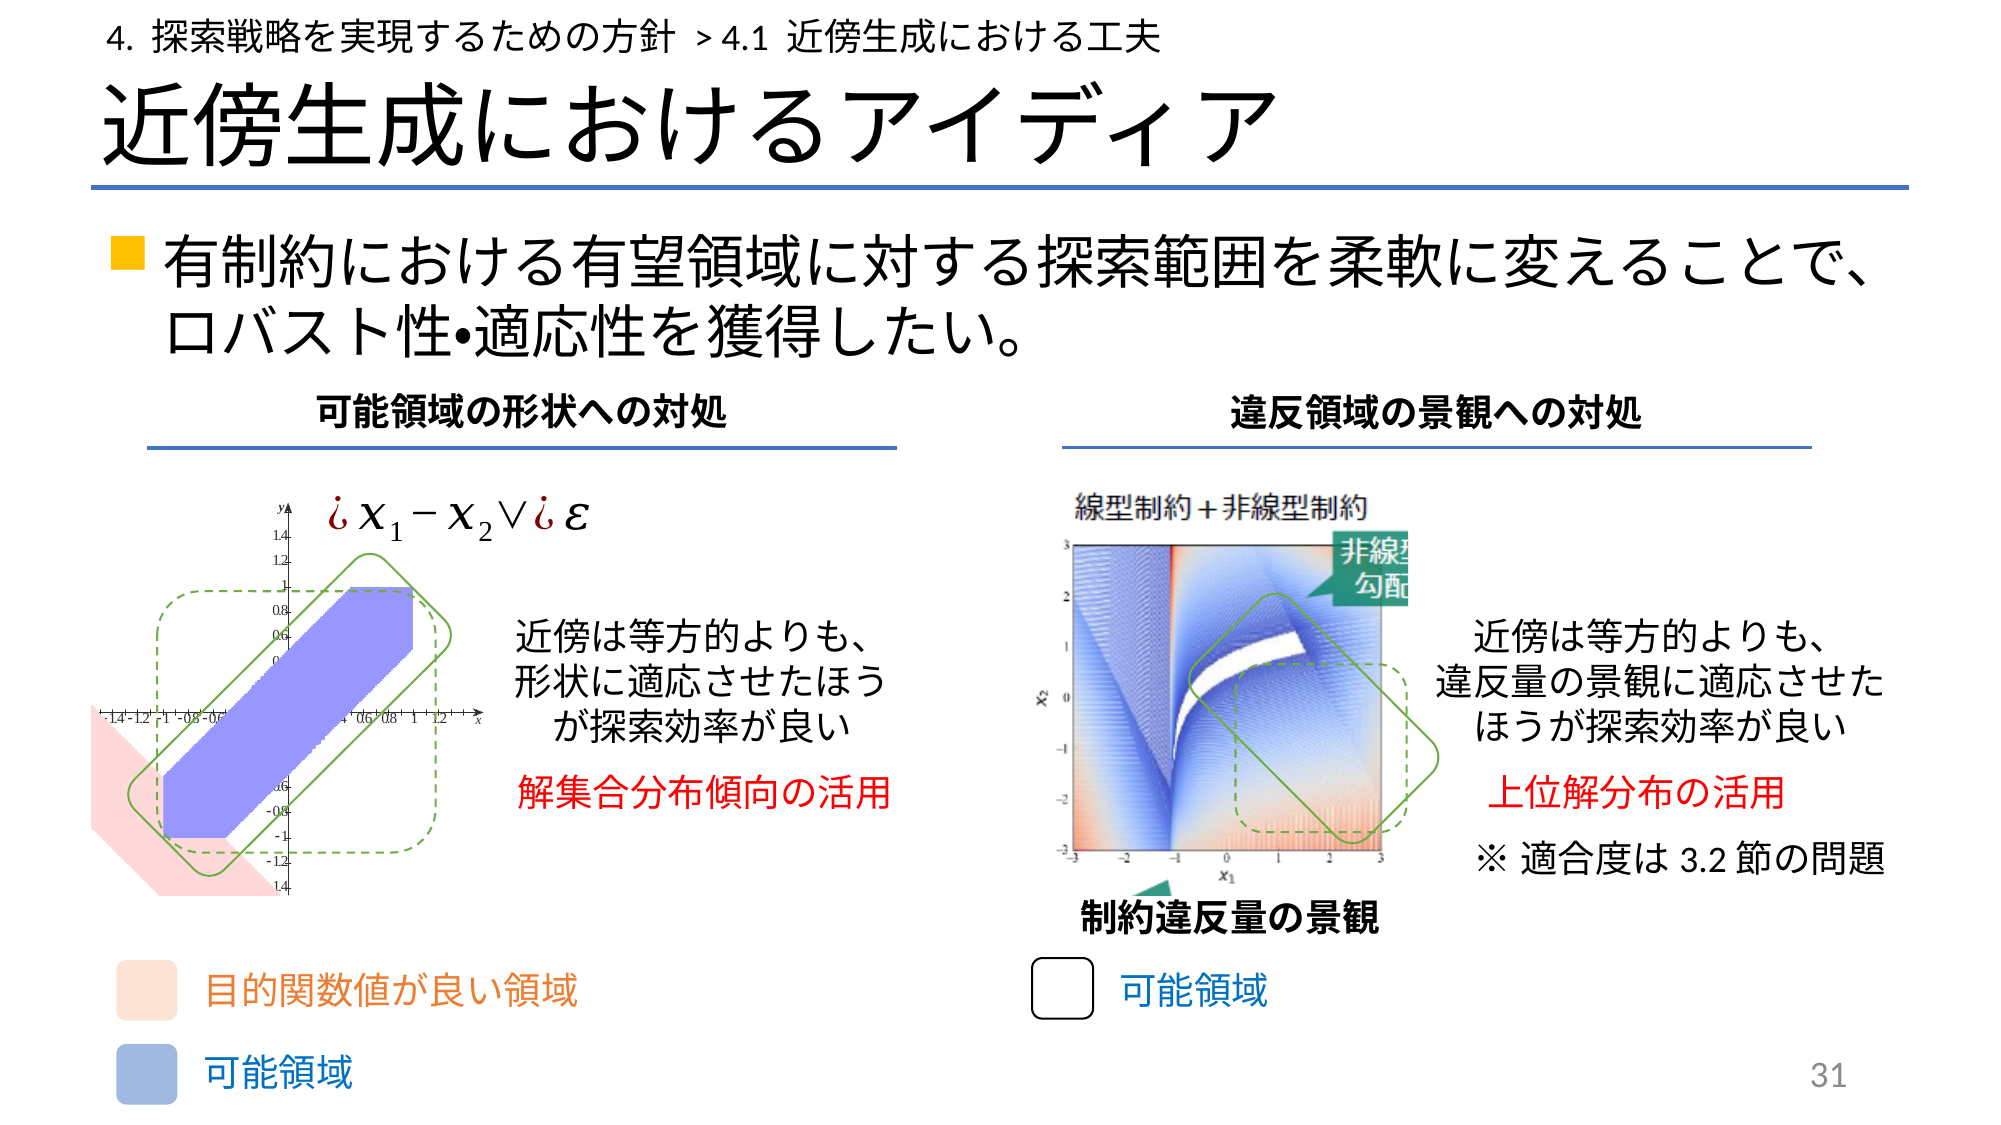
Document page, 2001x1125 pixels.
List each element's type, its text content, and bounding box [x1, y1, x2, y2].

picture [1014, 488, 1409, 896]
text_box 有制約における有望領域に対する探索範囲を柔軟に変えることで、ロバスト性・適応性を獲得したい。 [91, 218, 1939, 373]
text_box 目的関数値が良い領域 [188, 959, 617, 1020]
text_box [115, 959, 179, 1022]
text_box [1409, 717, 1440, 798]
slide_number 31 [1412, 1042, 1863, 1103]
text_box 近傍は等方的よりも、形状に適応させたほうが探索効率が良い [488, 605, 917, 755]
text_box 上位解分布の活用 [1423, 761, 1852, 822]
text_box 違反領域の景観への対処 [1104, 381, 1769, 442]
picture [91, 502, 484, 896]
text_box 近傍は等方的よりも、 違反量の景観に適応させたほうが探索効率が良い [1412, 605, 1909, 755]
text_box 可能領域 [1104, 959, 1299, 1020]
text_box 可能領域 [188, 1041, 387, 1102]
text_box [115, 1042, 179, 1106]
text_box [1031, 957, 1095, 1020]
text_box ※適合度は3.2節の問題 [1454, 827, 1905, 888]
text_box 可能領域の形状への対処 [251, 380, 792, 441]
title 近傍生成におけるアイディア [85, 21, 1863, 239]
text_box 解集合分布傾向の活用 [491, 761, 920, 822]
text_box 制約違反量の景観 [1054, 896, 1407, 947]
text_box 4. 探索戦略を実現するための方針 > 4.1 近傍生成における工夫 [91, 5, 1180, 65]
